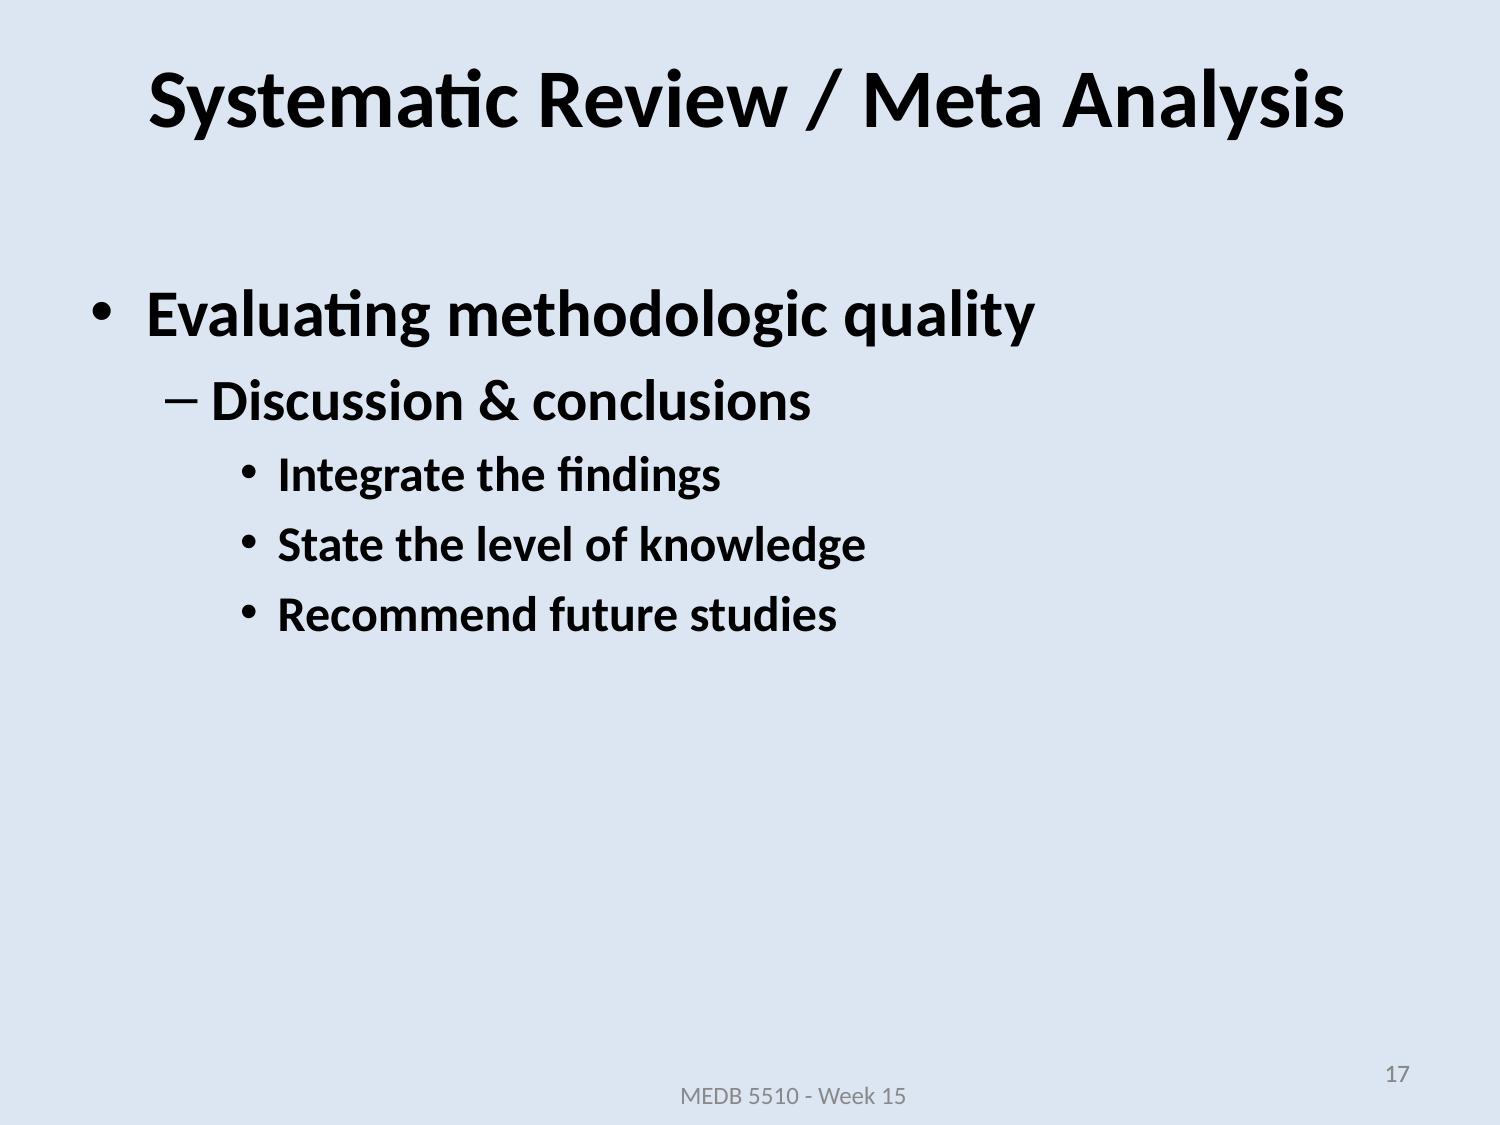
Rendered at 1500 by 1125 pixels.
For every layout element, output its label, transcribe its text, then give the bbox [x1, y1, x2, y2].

list Evaluating methodologic quality Discussion & conclusions Integrate the findings State the level of knowledge Recommend future studies [75, 262, 1425, 1005]
footer MEDB 5510 - Week 15 [512, 1065, 1075, 1125]
title Systematic Review / Meta Analysis [72, 0, 1423, 188]
slide_number 17 [1074, 1042, 1425, 1103]
